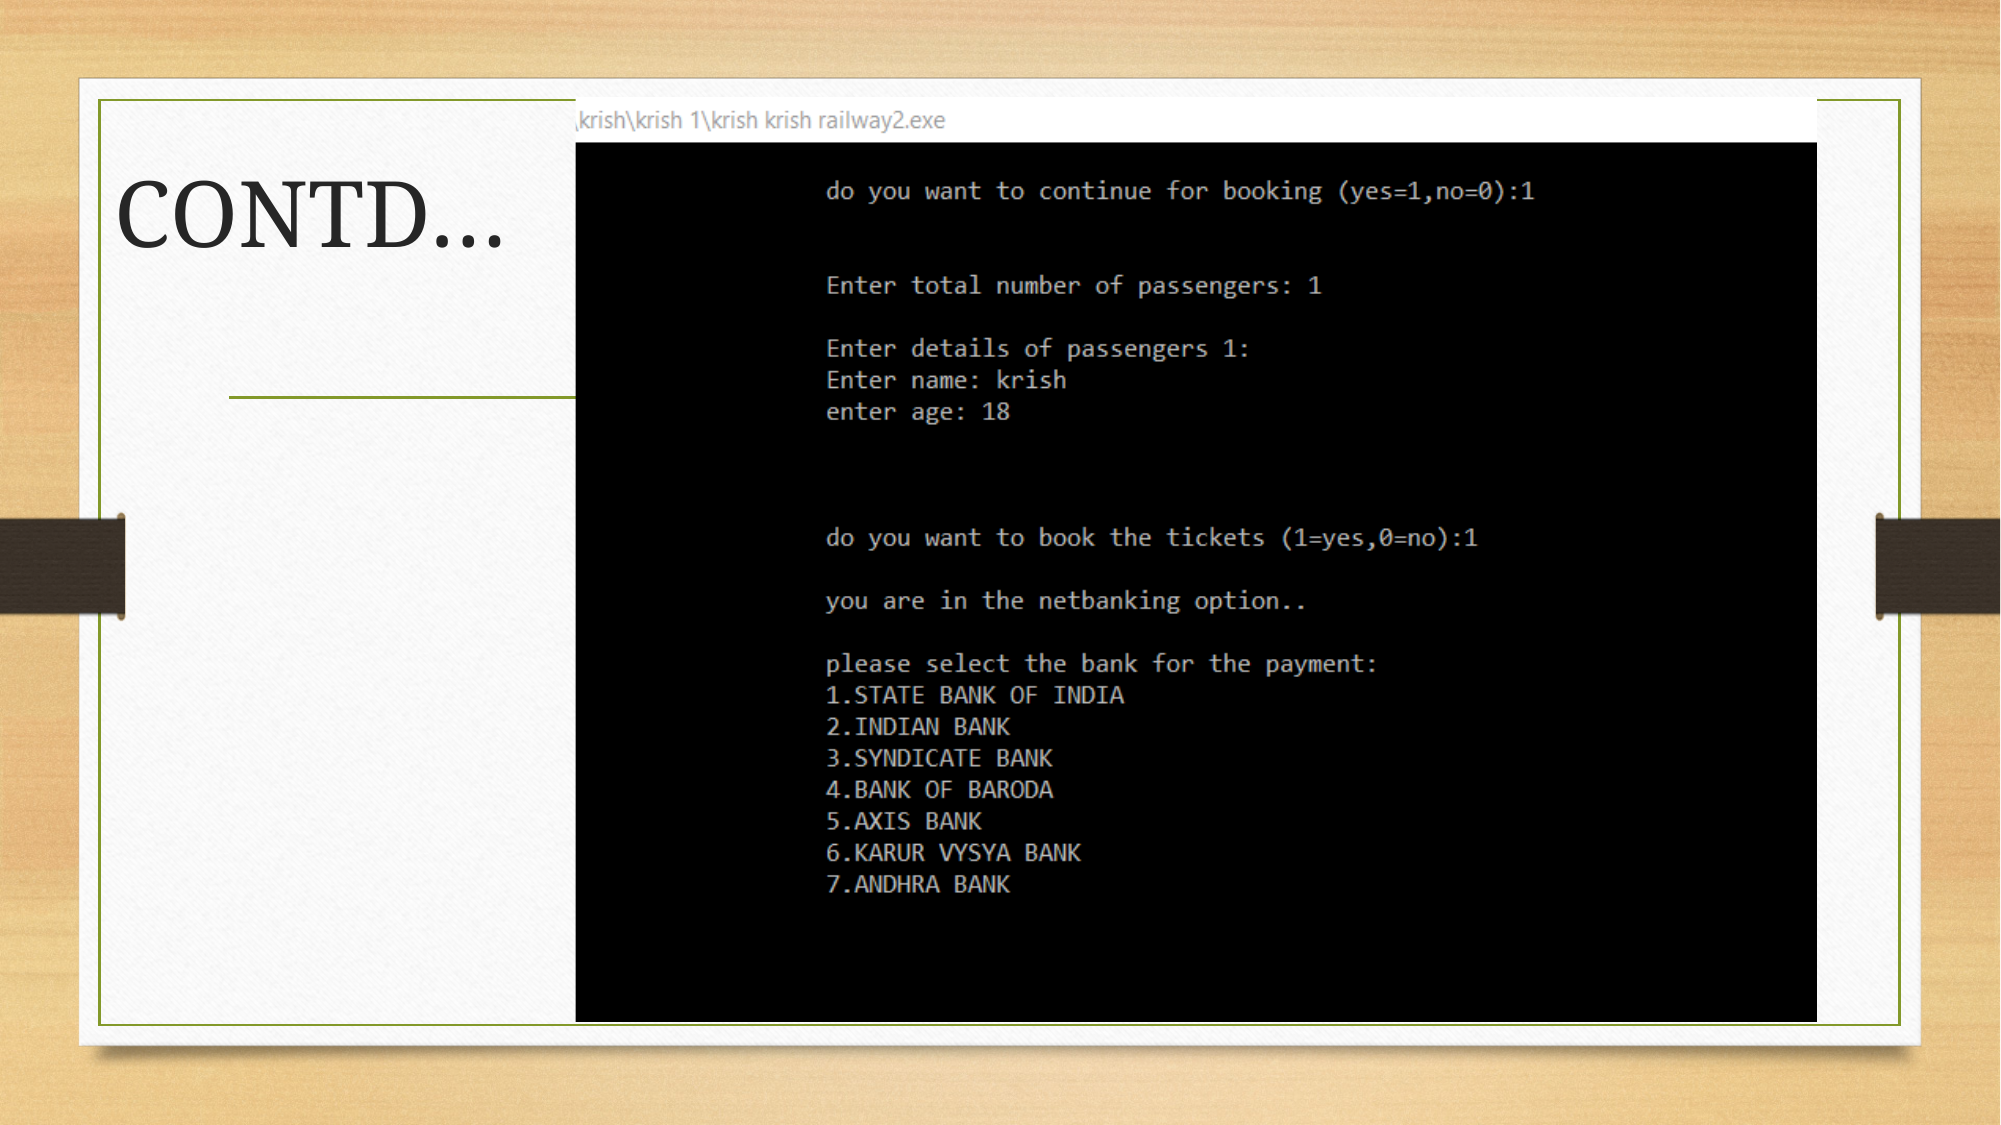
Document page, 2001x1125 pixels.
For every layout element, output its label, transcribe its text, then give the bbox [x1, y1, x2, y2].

title CONTD… [99, 103, 575, 318]
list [575, 97, 1818, 1022]
picture [0, 0, 2001, 1125]
